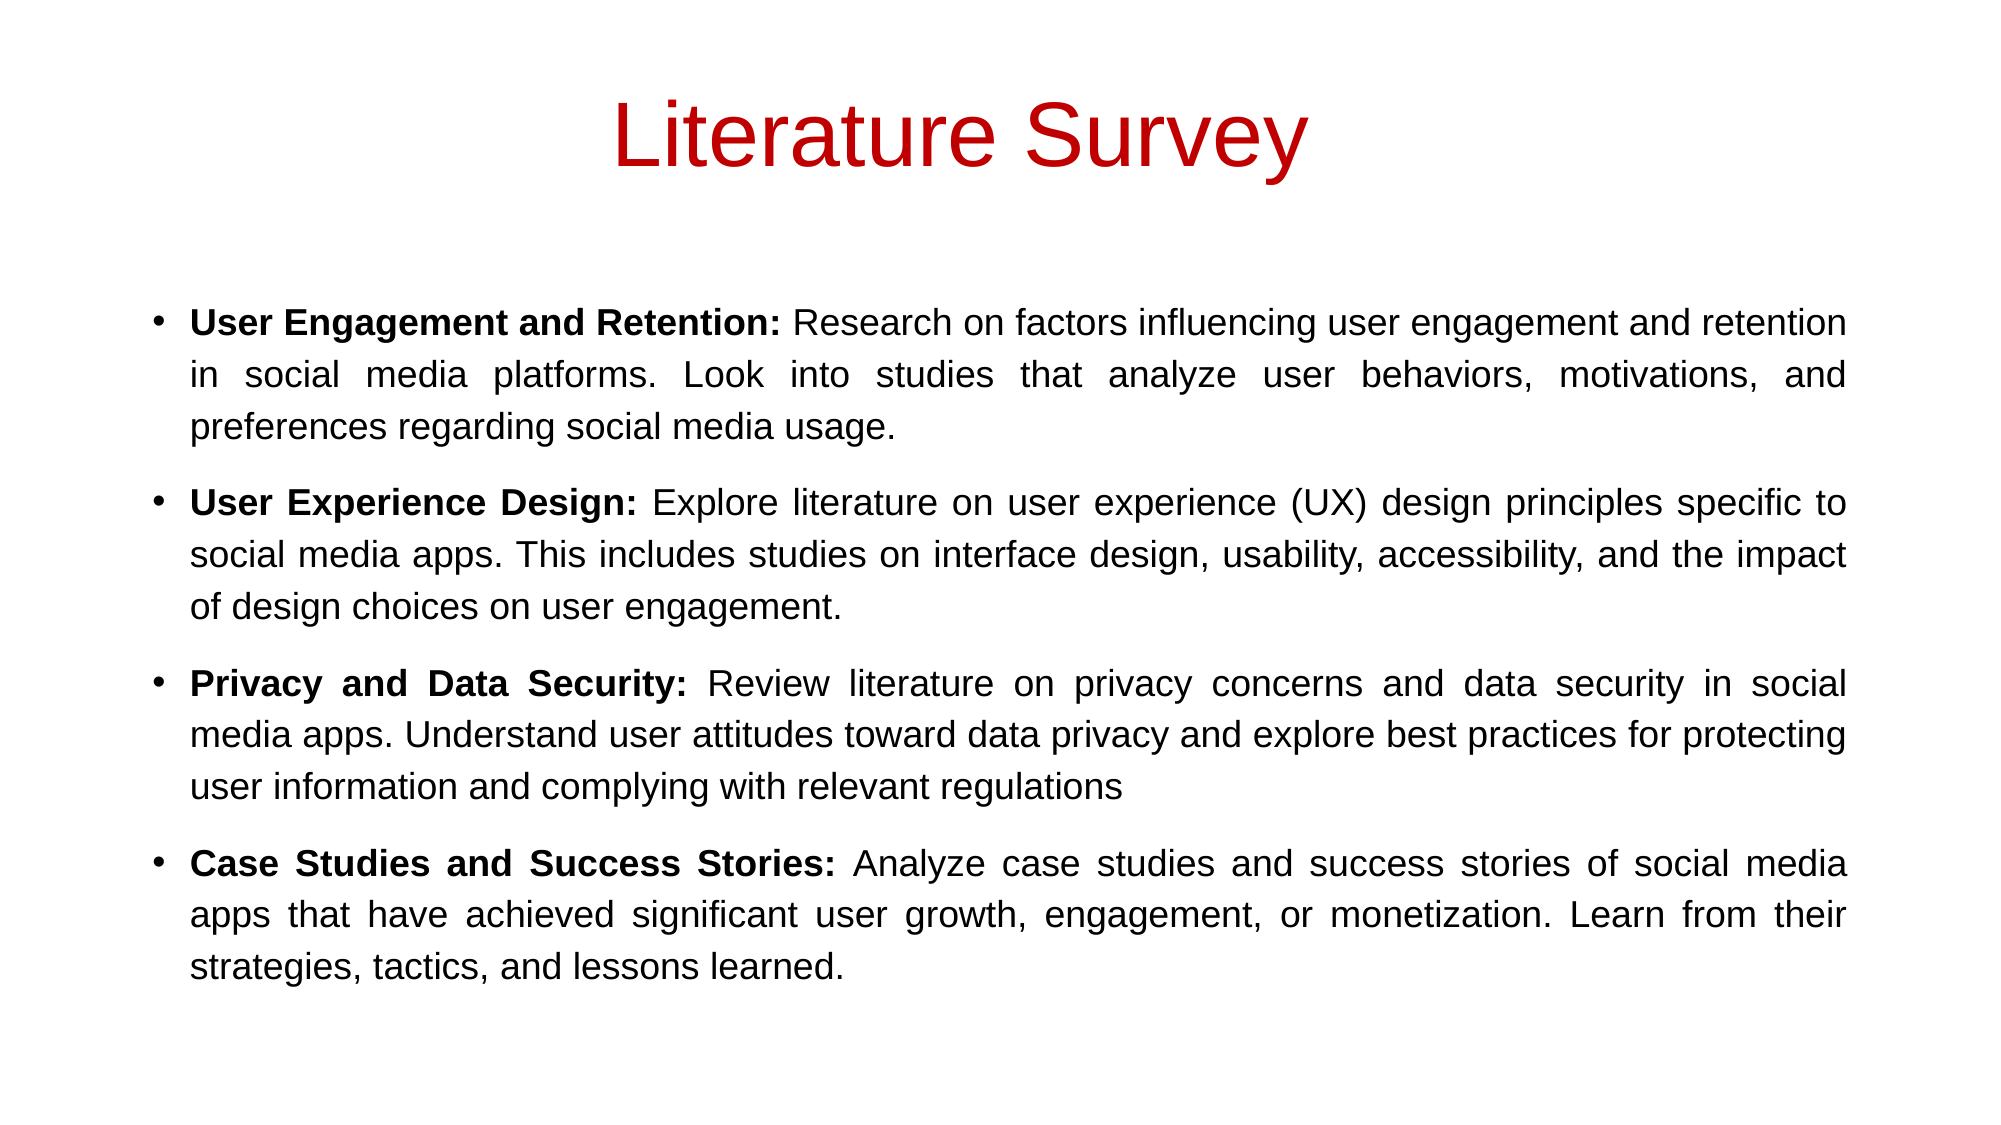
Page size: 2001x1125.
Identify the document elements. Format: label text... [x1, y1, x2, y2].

title Literature Survey [137, 69, 1863, 204]
list User Engagement and Retention: Research on factors influencing user engagement and retention in social media platforms. Look into studies that analyze user behaviors, motivations, and preferences regarding social media usage. User Experience Design: Explore literature on user experience (UX) design principles specific to social media apps. This includes studies on interface design, usability, accessibility, and the impact of design choices on user engagement. Privacy and Data Security: Review literature on privacy concerns and data security in social media apps. Understand user attitudes toward data privacy and explore best practices for protecting user information and complying with relevant regulations Case Studies and Success Stories: Analyze case studies and success stories of social media apps that have achieved significant user growth, engagement, or monetization. Learn from their strategies, tactics, and lessons learned. [137, 283, 1863, 1056]
